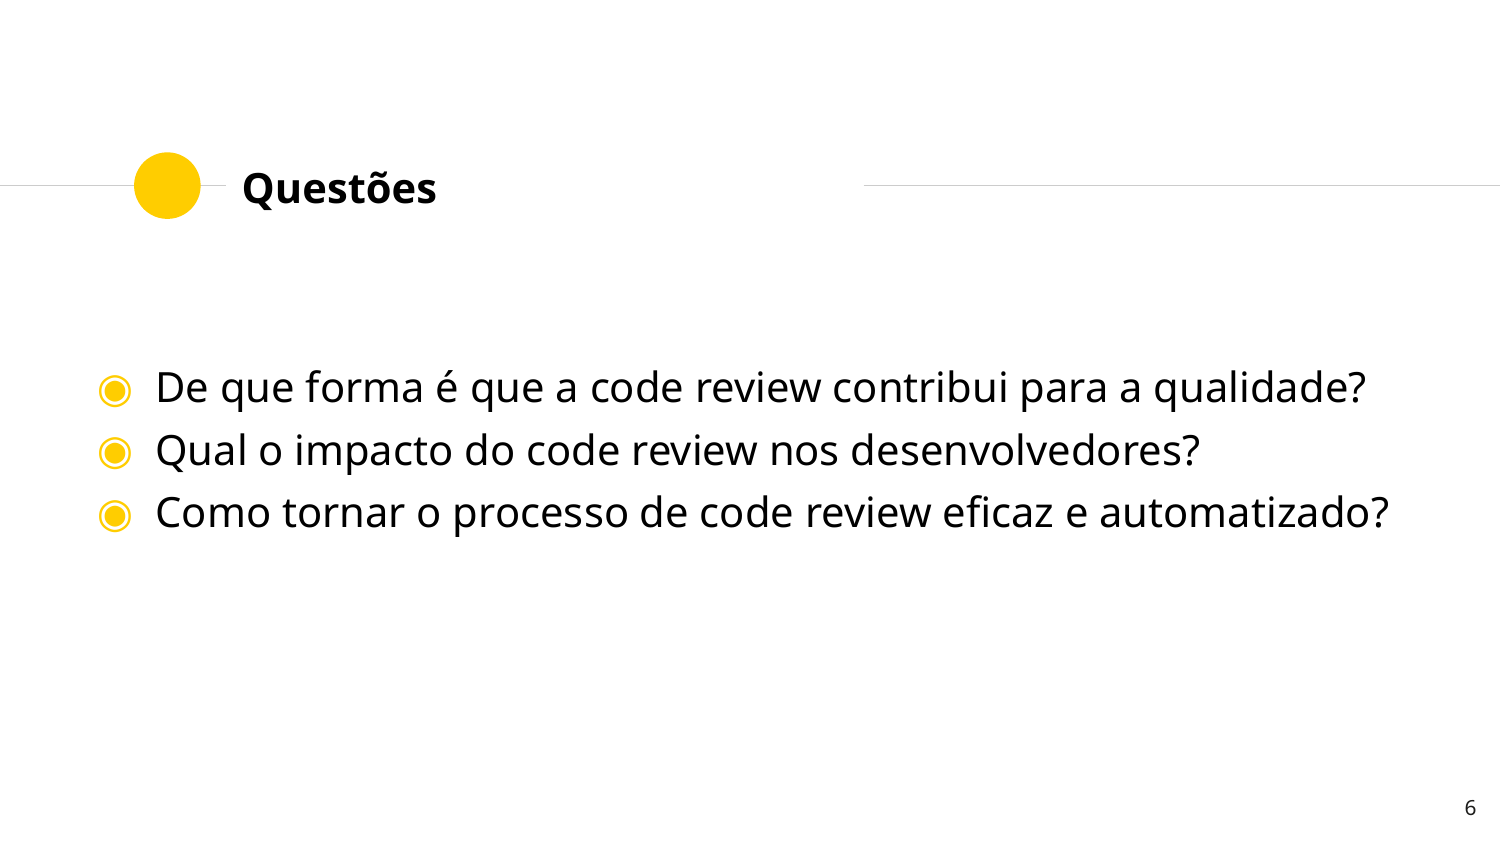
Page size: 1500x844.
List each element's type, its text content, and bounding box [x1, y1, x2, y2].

list De que forma é que a code review contribui para a qualidade? Qual o impacto do code review nos desenvolvedores? Como tornar o processo de code review eficaz e automatizado? [65, 346, 1435, 655]
slide_number 6 [1401, 779, 1492, 844]
title Questões [226, 151, 863, 223]
